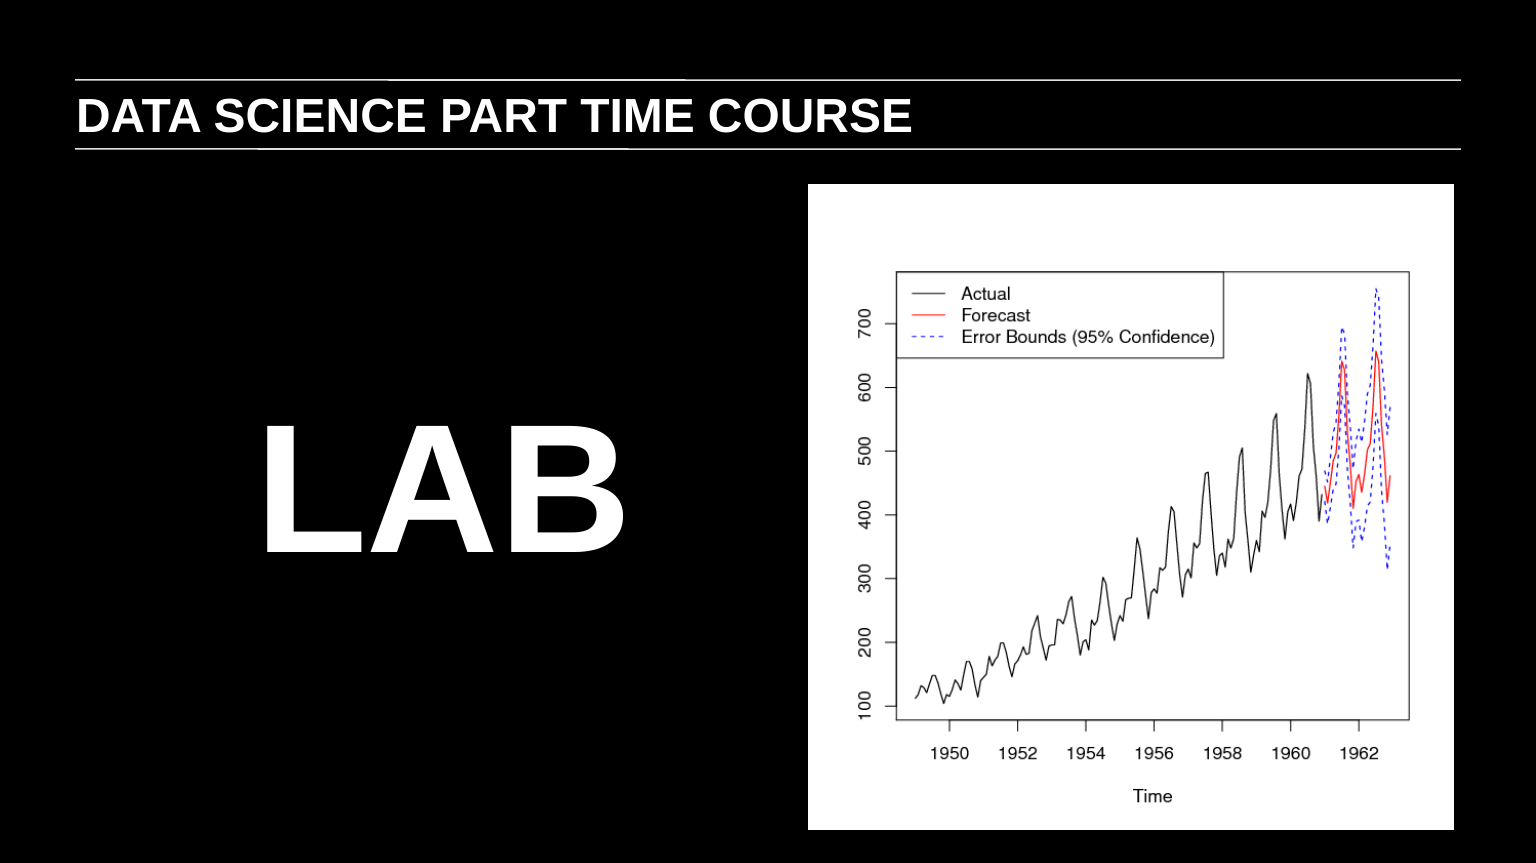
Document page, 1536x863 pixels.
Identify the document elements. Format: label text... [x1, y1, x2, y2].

list DATA SCIENCE PART TIME COURSE [60, 80, 1112, 184]
picture [808, 183, 1454, 830]
title LAB [86, 184, 800, 830]
